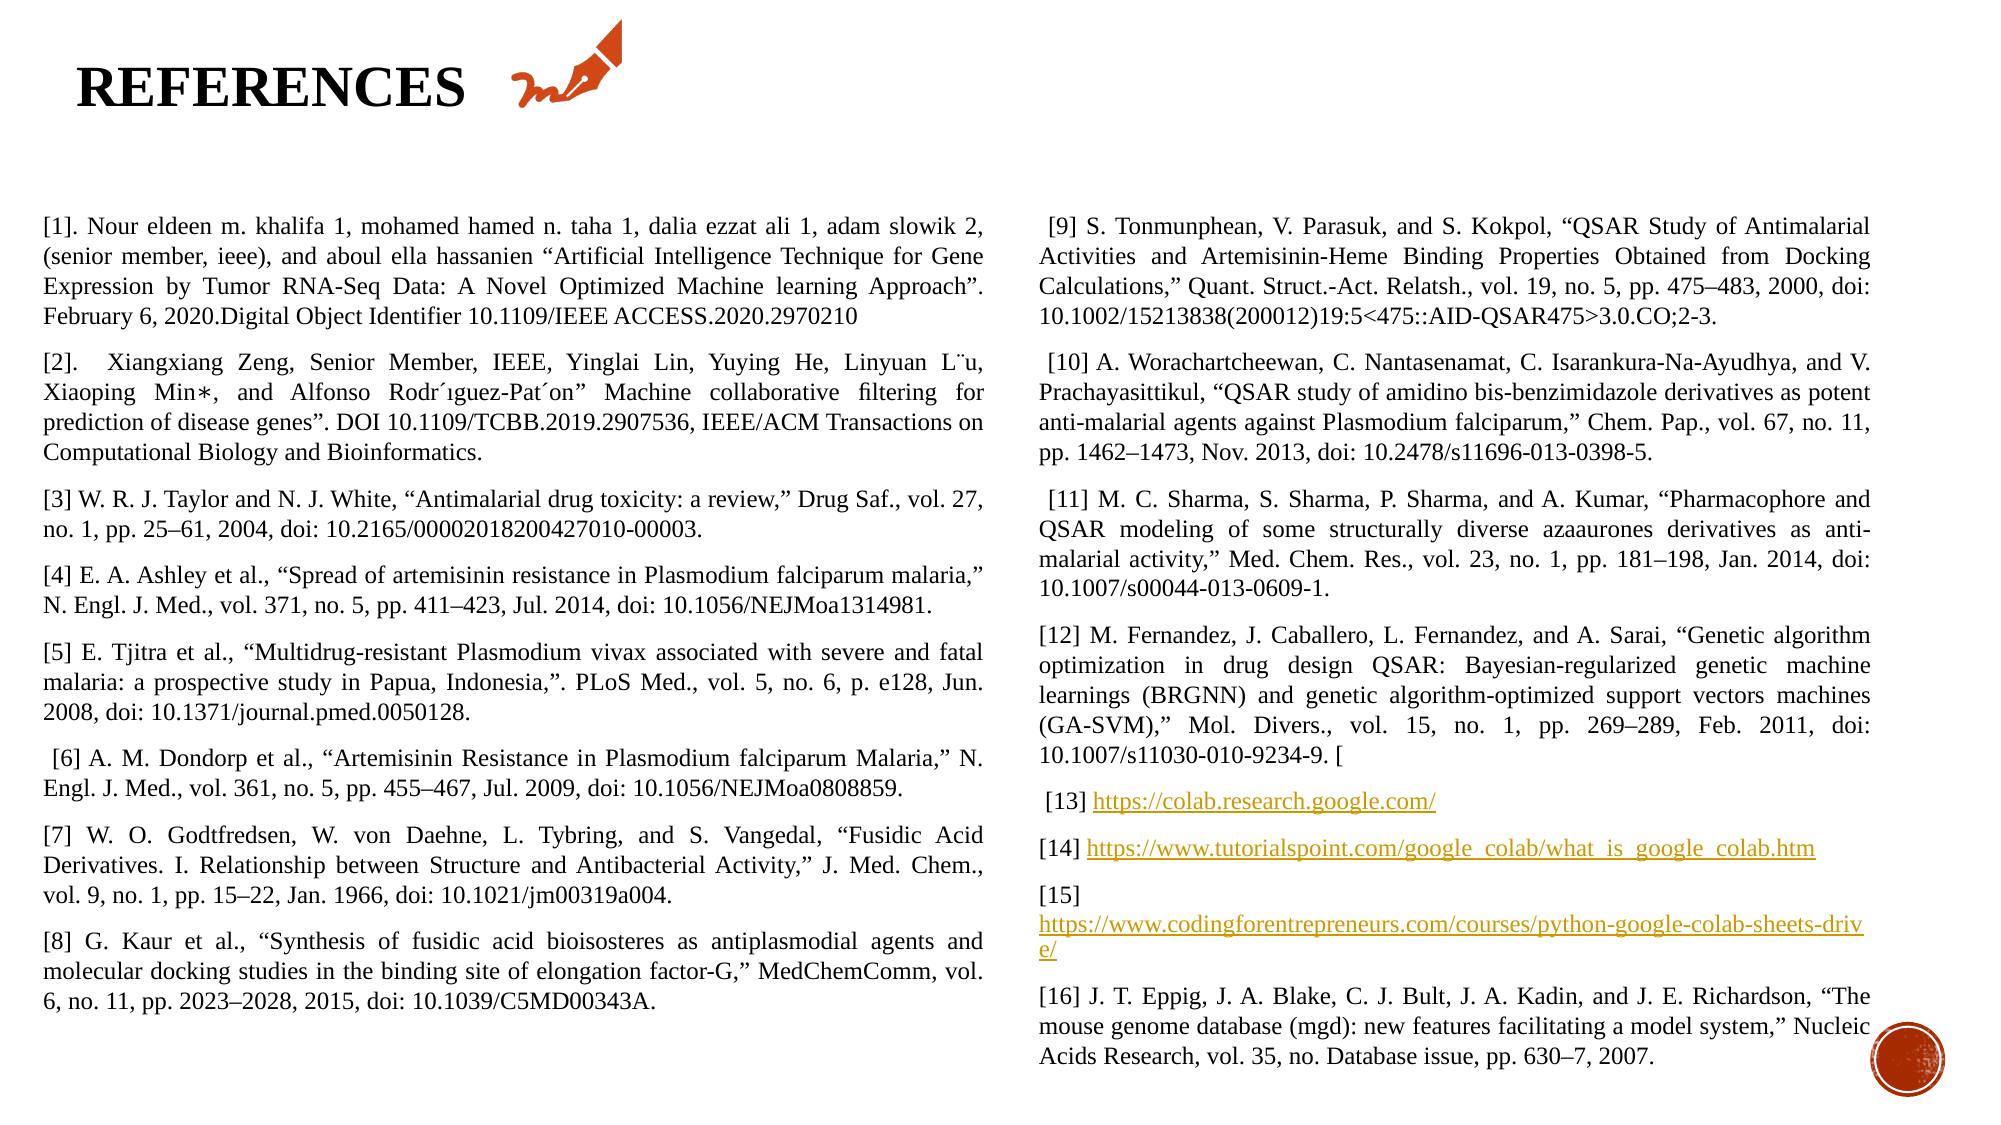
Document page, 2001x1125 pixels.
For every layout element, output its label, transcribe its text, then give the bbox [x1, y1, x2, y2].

list [1]. Nour eldeen m. khalifa 1, mohamed hamed n. taha 1, dalia ezzat ali 1, adam slowik 2, (senior member, ieee), and aboul ella hassanien “Artificial Intelligence Technique for Gene Expression by Tumor RNA-Seq Data: A Novel Optimized Machine learning Approach”. February 6, 2020.Digital Object Identifier 10.1109/IEEE ACCESS.2020.2970210 [2]. Xiangxiang Zeng, Senior Member, IEEE, Yinglai Lin, Yuying He, Linyuan L¨u, Xiaoping Min∗, and Alfonso Rodr´ıguez-Pat´on” Machine collaborative ﬁltering for prediction of disease genes”. DOI 10.1109/TCBB.2019.2907536, IEEE/ACM Transactions on Computational Biology and Bioinformatics. [3] W. R. J. Taylor and N. J. White, “Antimalarial drug toxicity: a review,” Drug Saf., vol. 27, no. 1, pp. 25–61, 2004, doi: 10.2165/00002018200427010-00003. [4] E. A. Ashley et al., “Spread of artemisinin resistance in Plasmodium falciparum malaria,” N. Engl. J. Med., vol. 371, no. 5, pp. 411–423, Jul. 2014, doi: 10.1056/NEJMoa1314981. [5] E. Tjitra et al., “Multidrug-resistant Plasmodium vivax associated with severe and fatal malaria: a prospective study in Papua, Indonesia,”. PLoS Med., vol. 5, no. 6, p. e128, Jun. 2008, doi: 10.1371/journal.pmed.0050128. [6] A. M. Dondorp et al., “Artemisinin Resistance in Plasmodium falciparum Malaria,” N. Engl. J. Med., vol. 361, no. 5, pp. 455–467, Jul. 2009, doi: 10.1056/NEJMoa0808859. [7] W. O. Godtfredsen, W. von Daehne, L. Tybring, and S. Vangedal, “Fusidic Acid Derivatives. I. Relationship between Structure and Antibacterial Activity,” J. Med. Chem., vol. 9, no. 1, pp. 15–22, Jan. 1966, doi: 10.1021/jm00319a004. [8] G. Kaur et al., “Synthesis of fusidic acid bioisosteres as antiplasmodial agents and molecular docking studies in the binding site of elongation factor-G,” MedChemComm, vol. 6, no. 11, pp. 2023–2028, 2015, doi: 10.1039/C5MD00343A. [28, 201, 1000, 1061]
title REFERENCES [60, 35, 543, 140]
picture [509, 7, 624, 122]
text_box [9] S. Tonmunphean, V. Parasuk, and S. Kokpol, “QSAR Study of Antimalarial Activities and Artemisinin-Heme Binding Properties Obtained from Docking Calculations,” Quant. Struct.-Act. Relatsh., vol. 19, no. 5, pp. 475–483, 2000, doi: 10.1002/15213838(200012)19:5<475::AID-QSAR475>3.0.CO;2-3. [10] A. Worachartcheewan, C. Nantasenamat, C. Isarankura-Na-Ayudhya, and V. Prachayasittikul, “QSAR study of amidino bis-benzimidazole derivatives as potent anti-malarial agents against Plasmodium falciparum,” Chem. Pap., vol. 67, no. 11, pp. 1462–1473, Nov. 2013, doi: 10.2478/s11696-013-0398-5. [11] M. C. Sharma, S. Sharma, P. Sharma, and A. Kumar, “Pharmacophore and QSAR modeling of some structurally diverse azaaurones derivatives as anti-malarial activity,” Med. Chem. Res., vol. 23, no. 1, pp. 181–198, Jan. 2014, doi: 10.1007/s00044-013-0609-1. [12] M. Fernandez, J. Caballero, L. Fernandez, and A. Sarai, “Genetic algorithm optimization in drug design QSAR: Bayesian-regularized genetic machine learnings (BRGNN) and genetic algorithm-optimized support vectors machines (GA-SVM),” Mol. Divers., vol. 15, no. 1, pp. 269–289, Feb. 2011, doi: 10.1007/s11030-010-9234-9. [ [13] https://colab.research.google.com/ [14] https://www.tutorialspoint.com/google_colab/what_is_google_colab.htm [15] https://www.codingforentrepreneurs.com/courses/python-google-colab-sheets-drive/ [16] J. T. Eppig, J. A. Blake, C. J. Bult, J. A. Kadin, and J. E. Richardson, “The mouse genome database (mgd): new features facilitating a model system,” Nucleic Acids Research, vol. 35, no. Database issue, pp. 630–7, 2007. [1024, 201, 1887, 1099]
